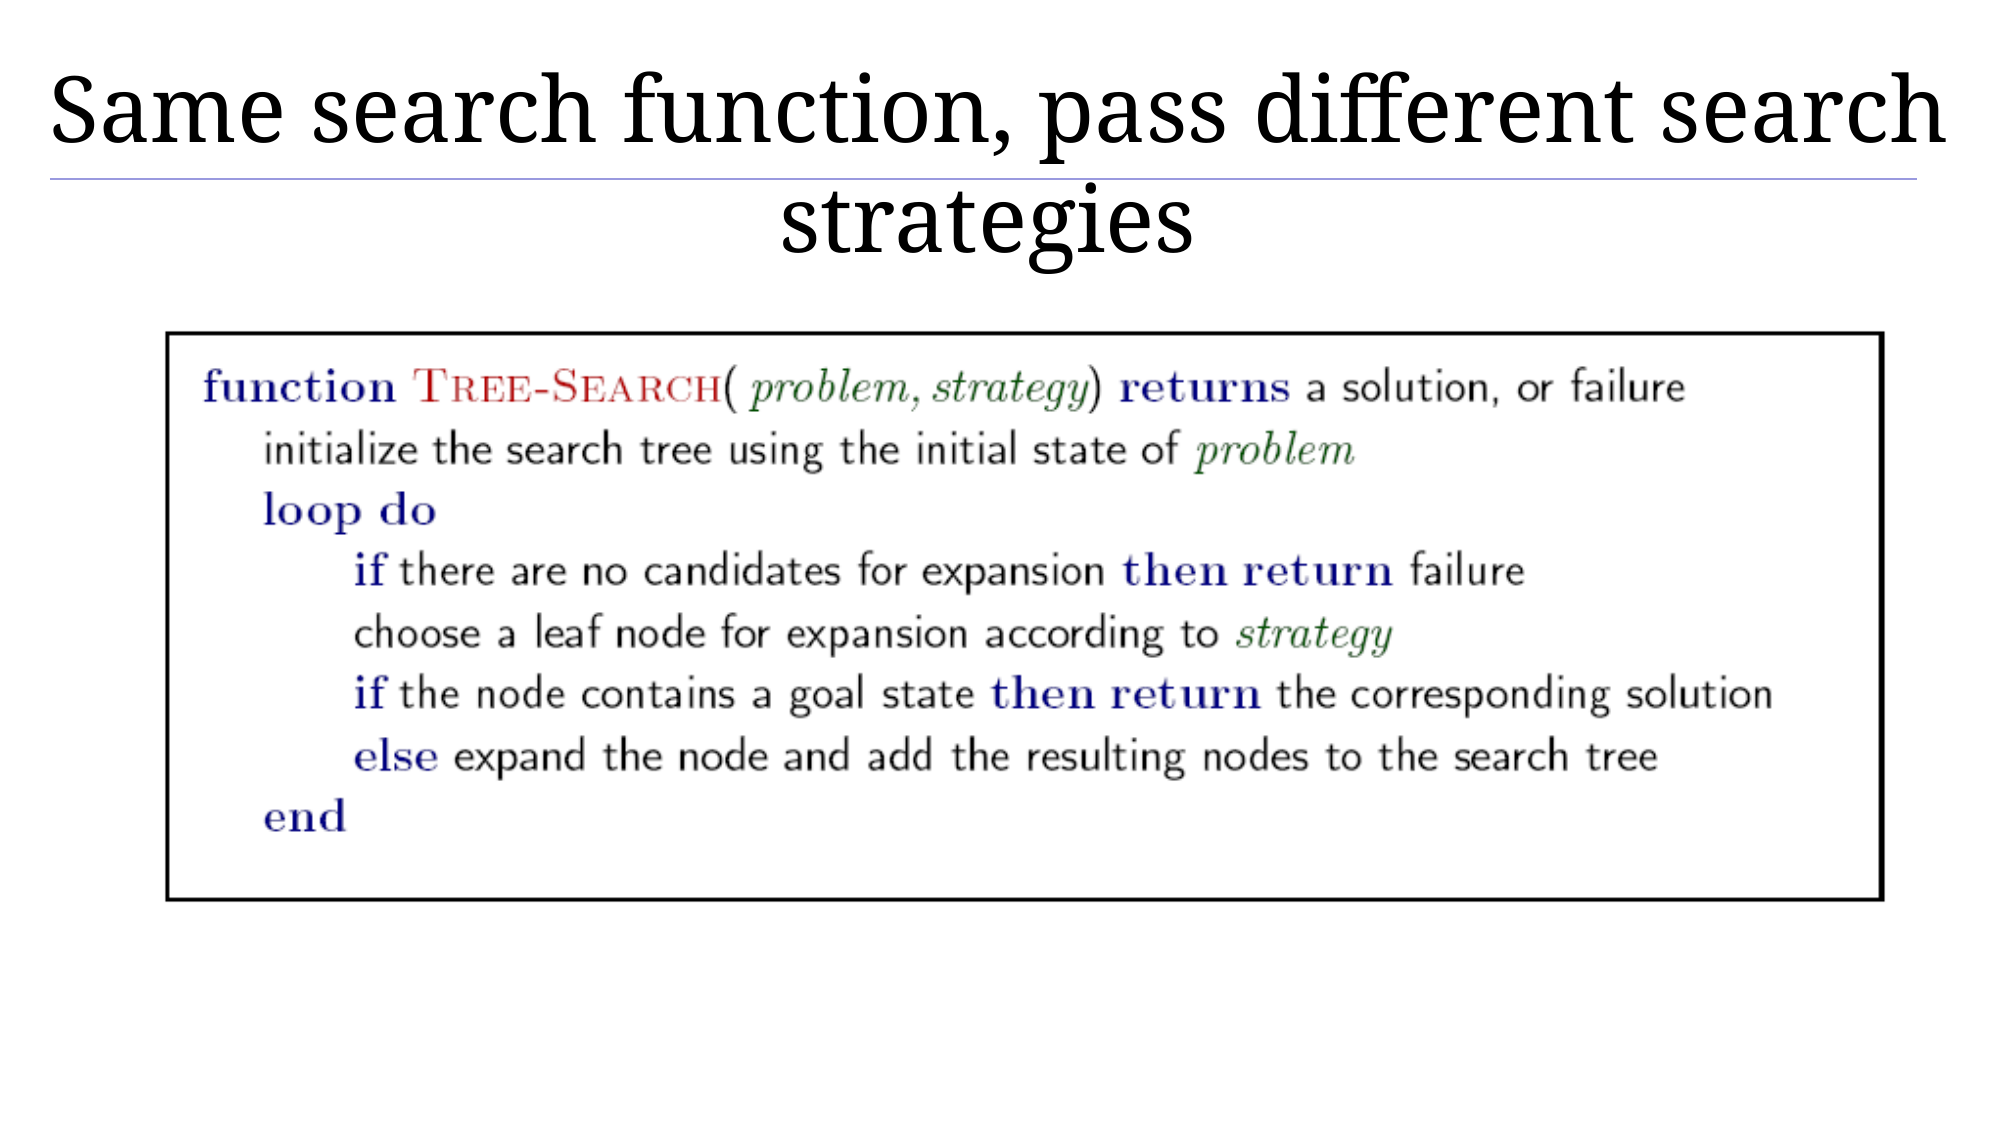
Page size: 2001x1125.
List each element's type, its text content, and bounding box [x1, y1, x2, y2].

picture [160, 325, 1887, 904]
title Same search function, pass different search strategies [0, 0, 2000, 327]
